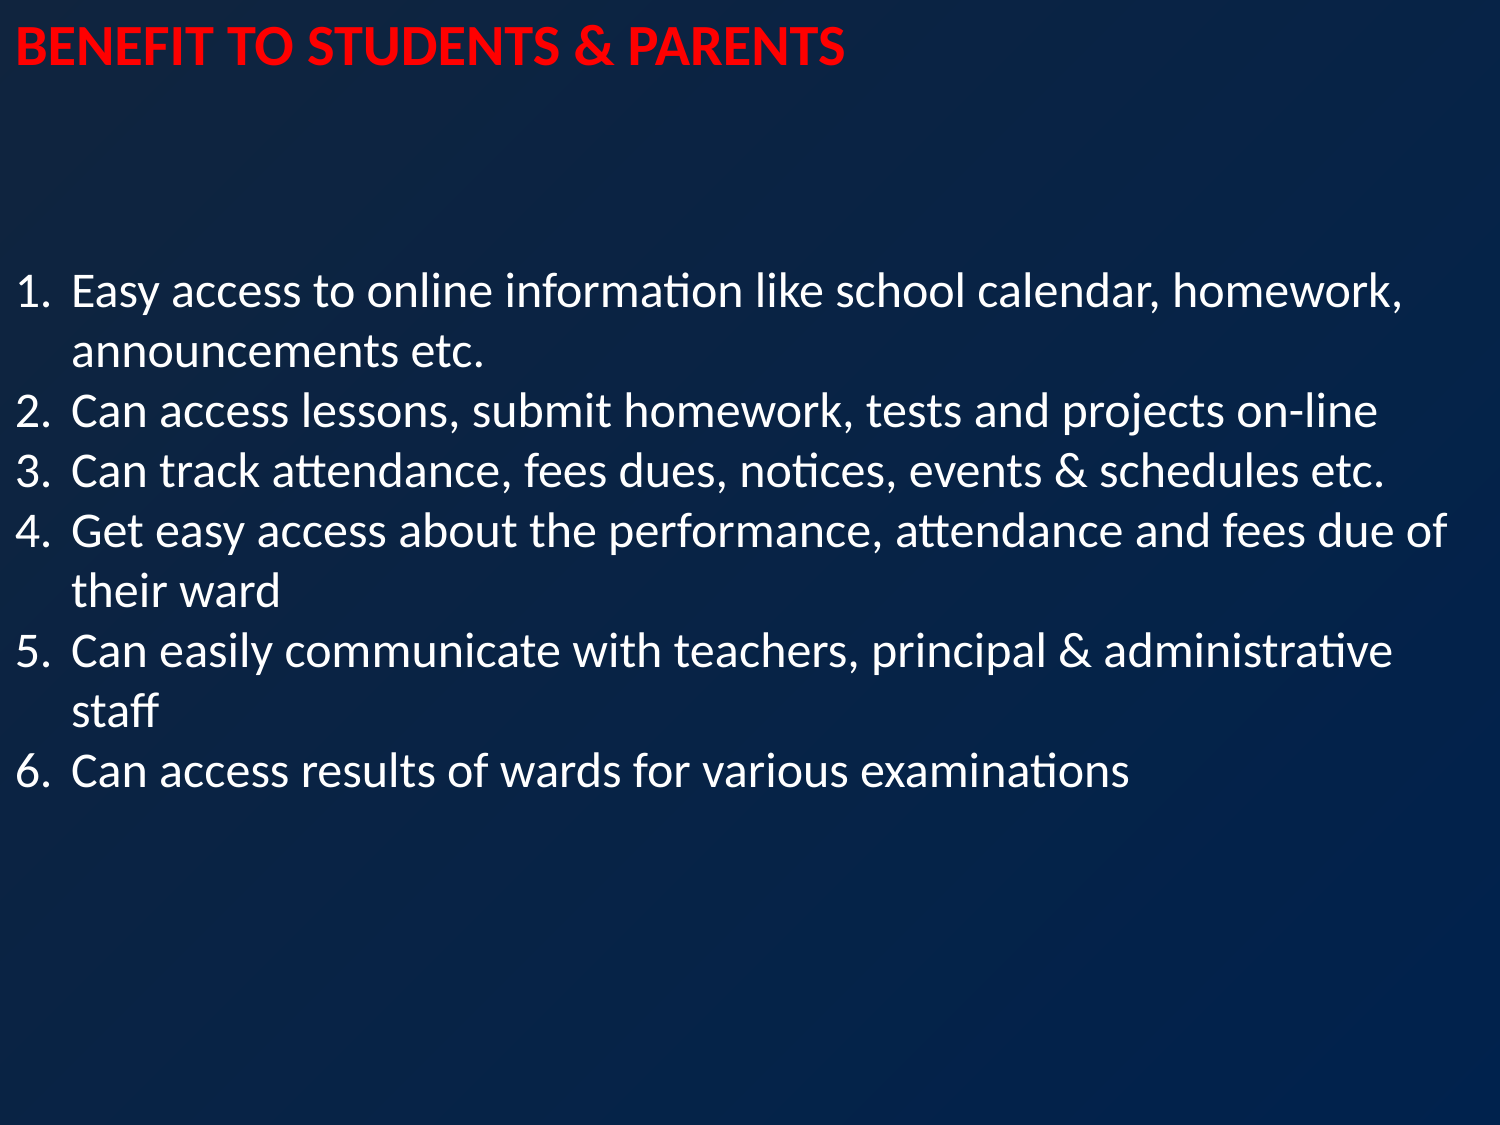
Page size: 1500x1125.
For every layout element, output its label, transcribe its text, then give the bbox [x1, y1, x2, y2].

text_box Easy access to online information like school calendar, homework, announcements etc. Can access lessons, submit homework, tests and projects on-line Can track attendance, fees dues, notices, events & schedules etc. Get easy access about the performance, attendance and fees due of their ward Can easily communicate with teachers, principal & administrative staff Can access results of wards for various examinations [0, 249, 1500, 805]
text_box Benefit to Students & parents [0, 0, 1500, 85]
